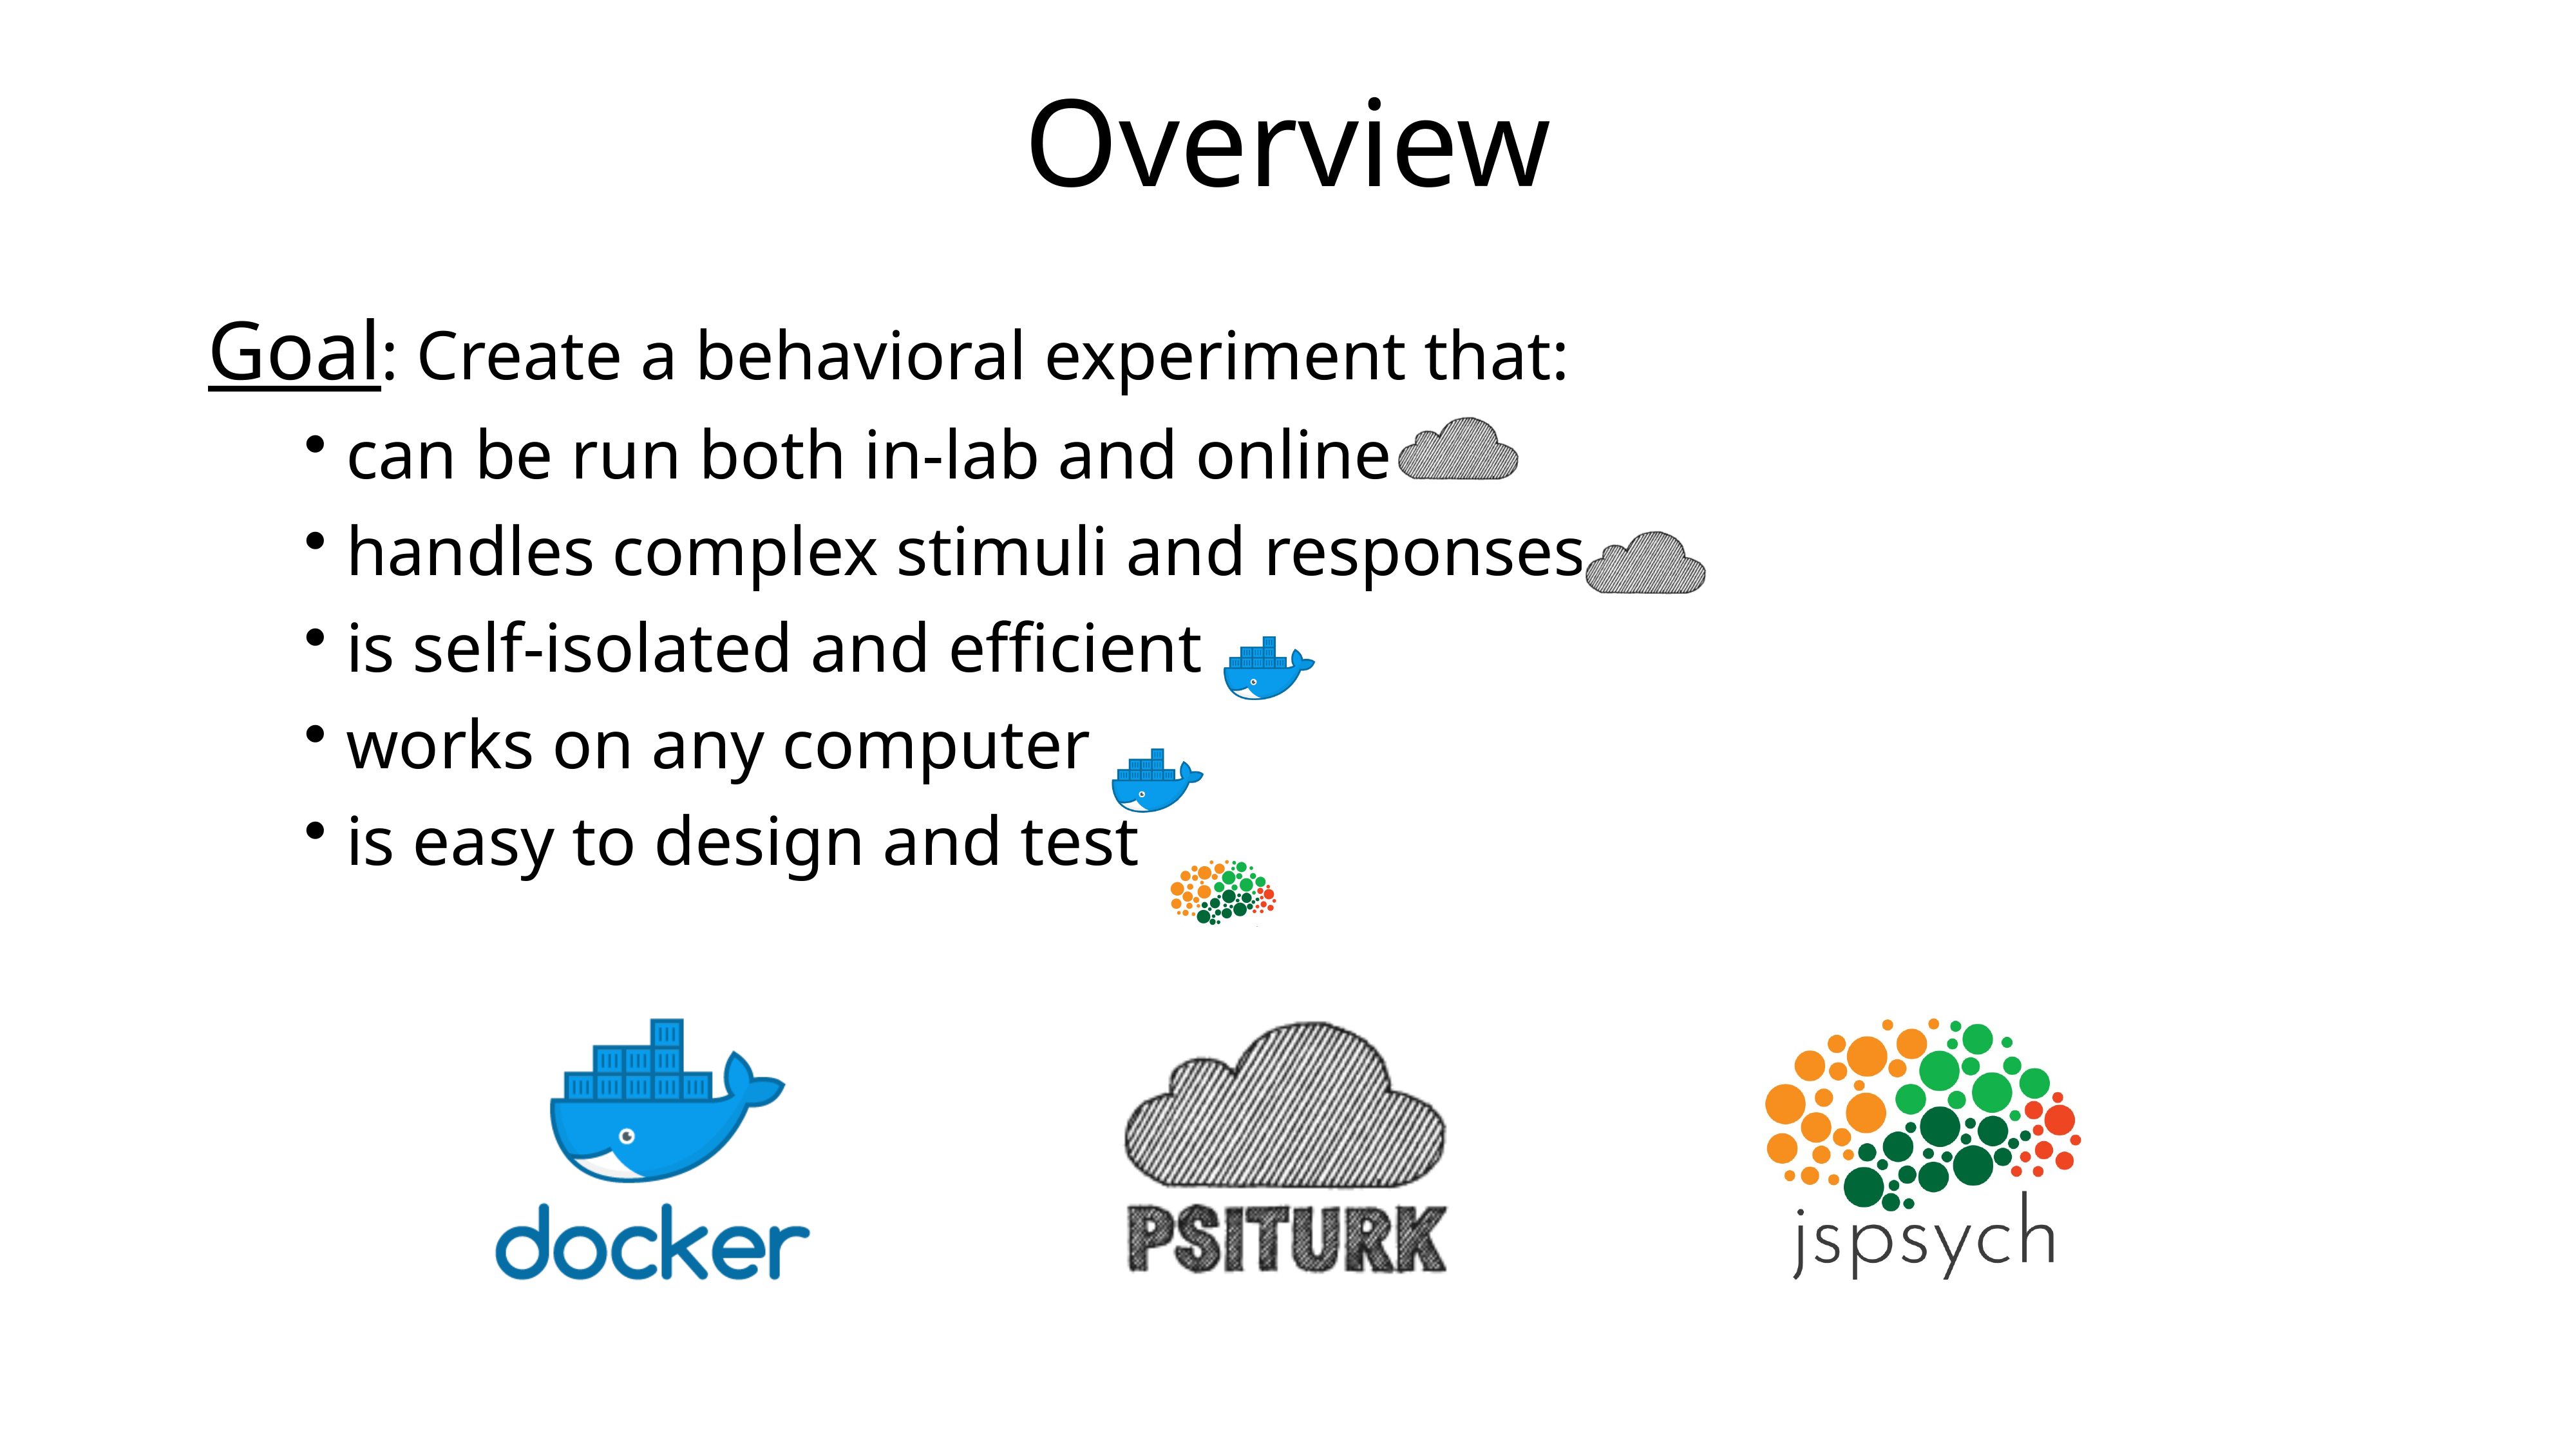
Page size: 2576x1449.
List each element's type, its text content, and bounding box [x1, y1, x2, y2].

picture [1763, 1015, 2083, 1284]
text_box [1170, 859, 1277, 927]
picture [1581, 528, 1712, 596]
picture [493, 1015, 813, 1284]
text_box Overview [1019, 60, 1557, 216]
text_box Goal: Create a behavioral experiment that: can be run both in-lab and online handles complex stimuli and responses is self-isolated and efficient works on any computer is easy to design and test [202, 274, 1592, 884]
picture [1109, 746, 1206, 815]
picture [1394, 414, 1524, 482]
picture [1220, 634, 1318, 702]
picture [1114, 1015, 1462, 1284]
